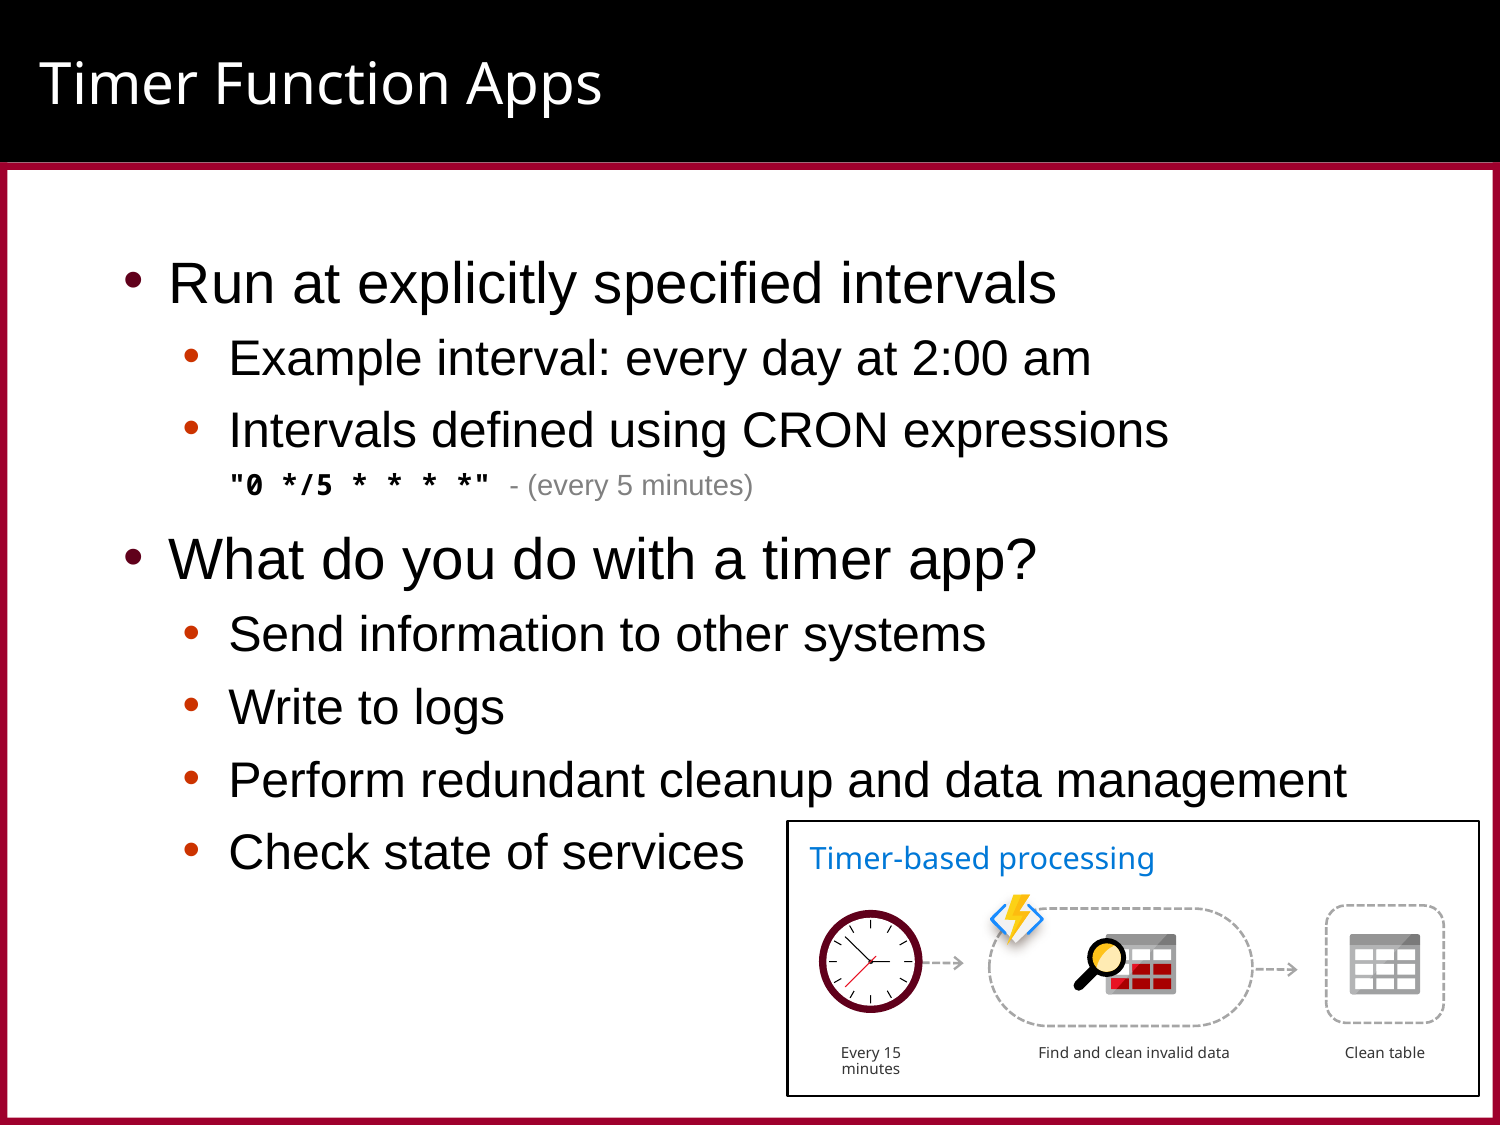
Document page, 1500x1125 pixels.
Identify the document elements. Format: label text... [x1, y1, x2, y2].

title Timer Function Apps [24, 12, 1438, 150]
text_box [787, 820, 1480, 1097]
list Run at explicitly specified intervals Example interval: every day at 2:00 am Intervals defined using CRON expressions "0 */5 * * * *" - (every 5 minutes) What do you do with a timer app? Send information to other systems Write to logs Perform redundant cleanup and data management Check state of services [62, 237, 1438, 1088]
